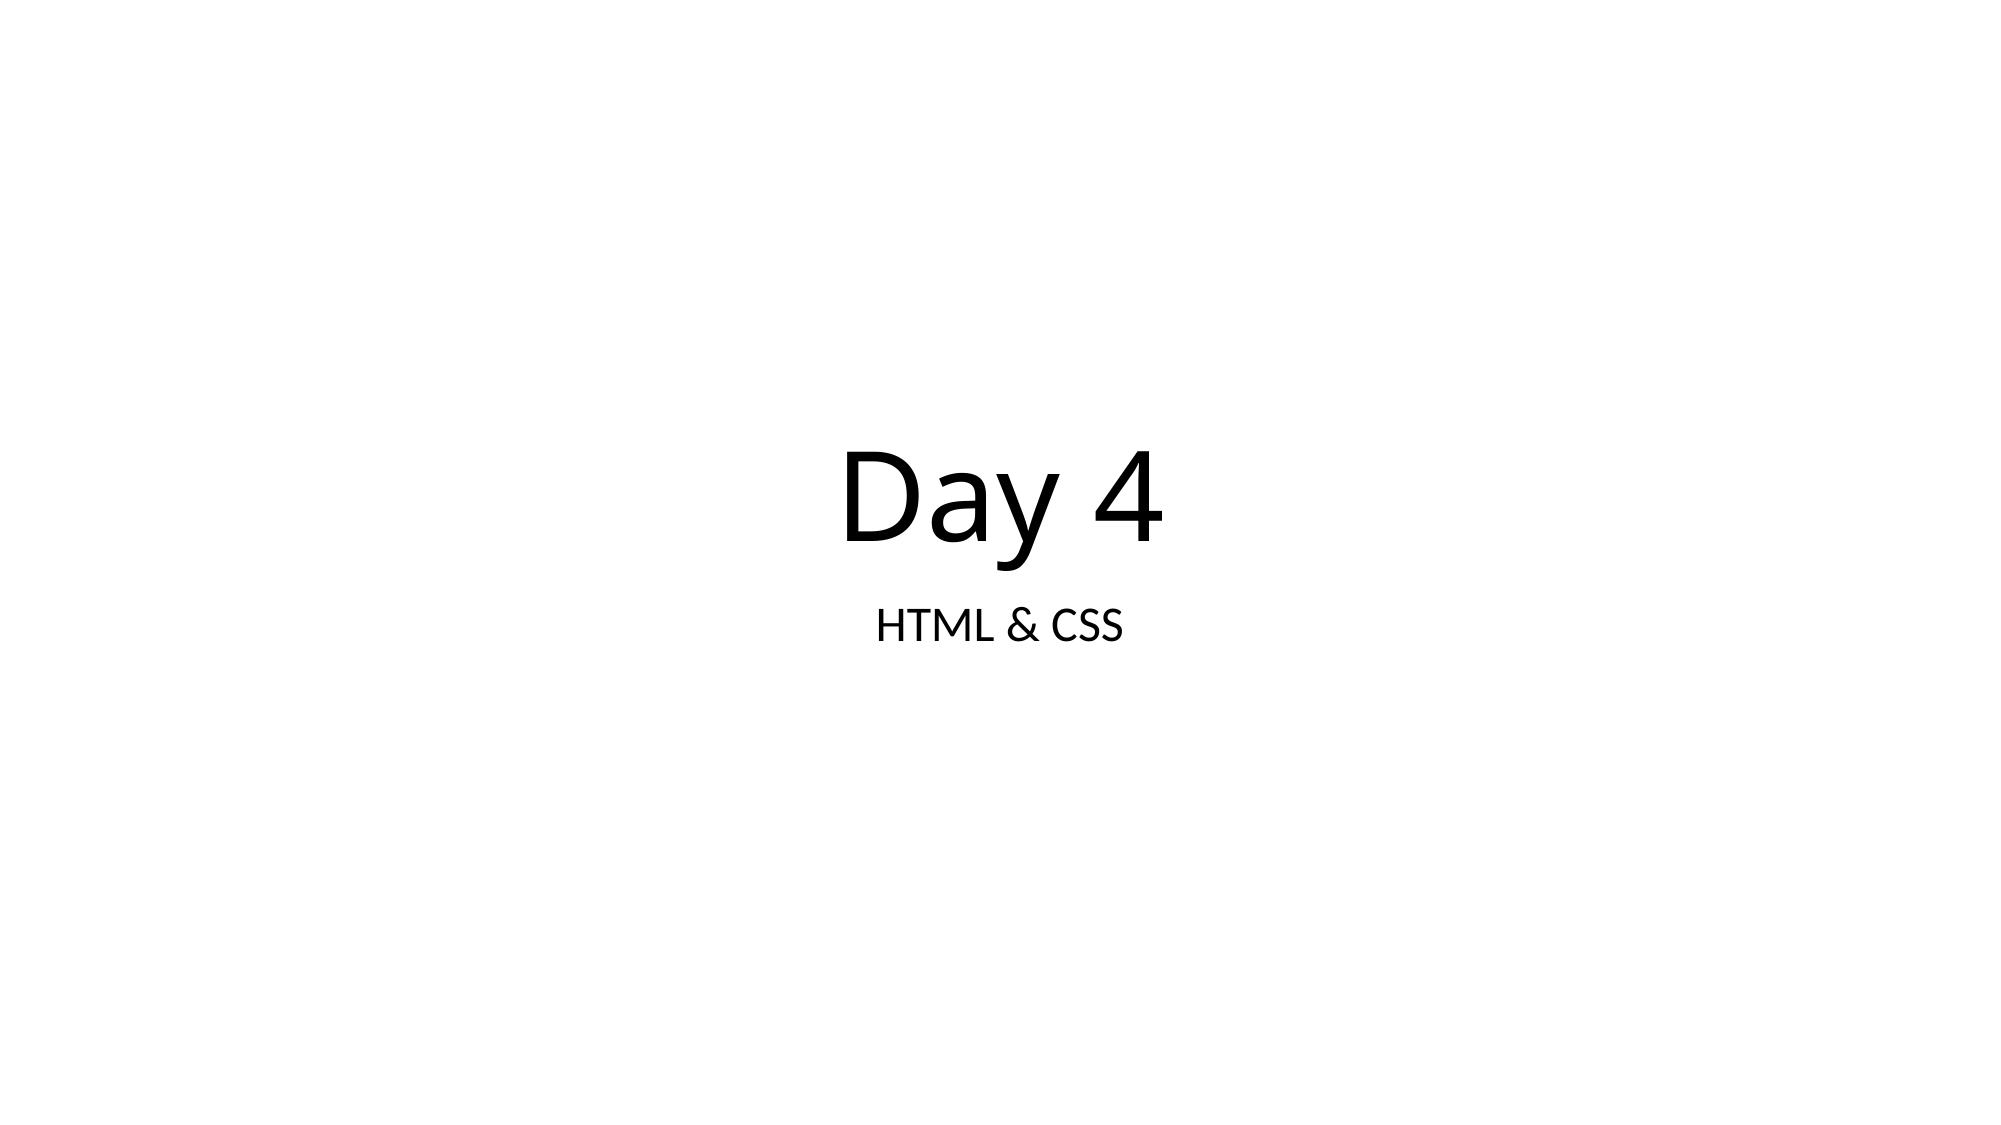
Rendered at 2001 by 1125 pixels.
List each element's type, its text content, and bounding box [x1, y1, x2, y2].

subtitle HTML & CSS [249, 590, 1750, 863]
title Day 4 [249, 184, 1750, 576]
